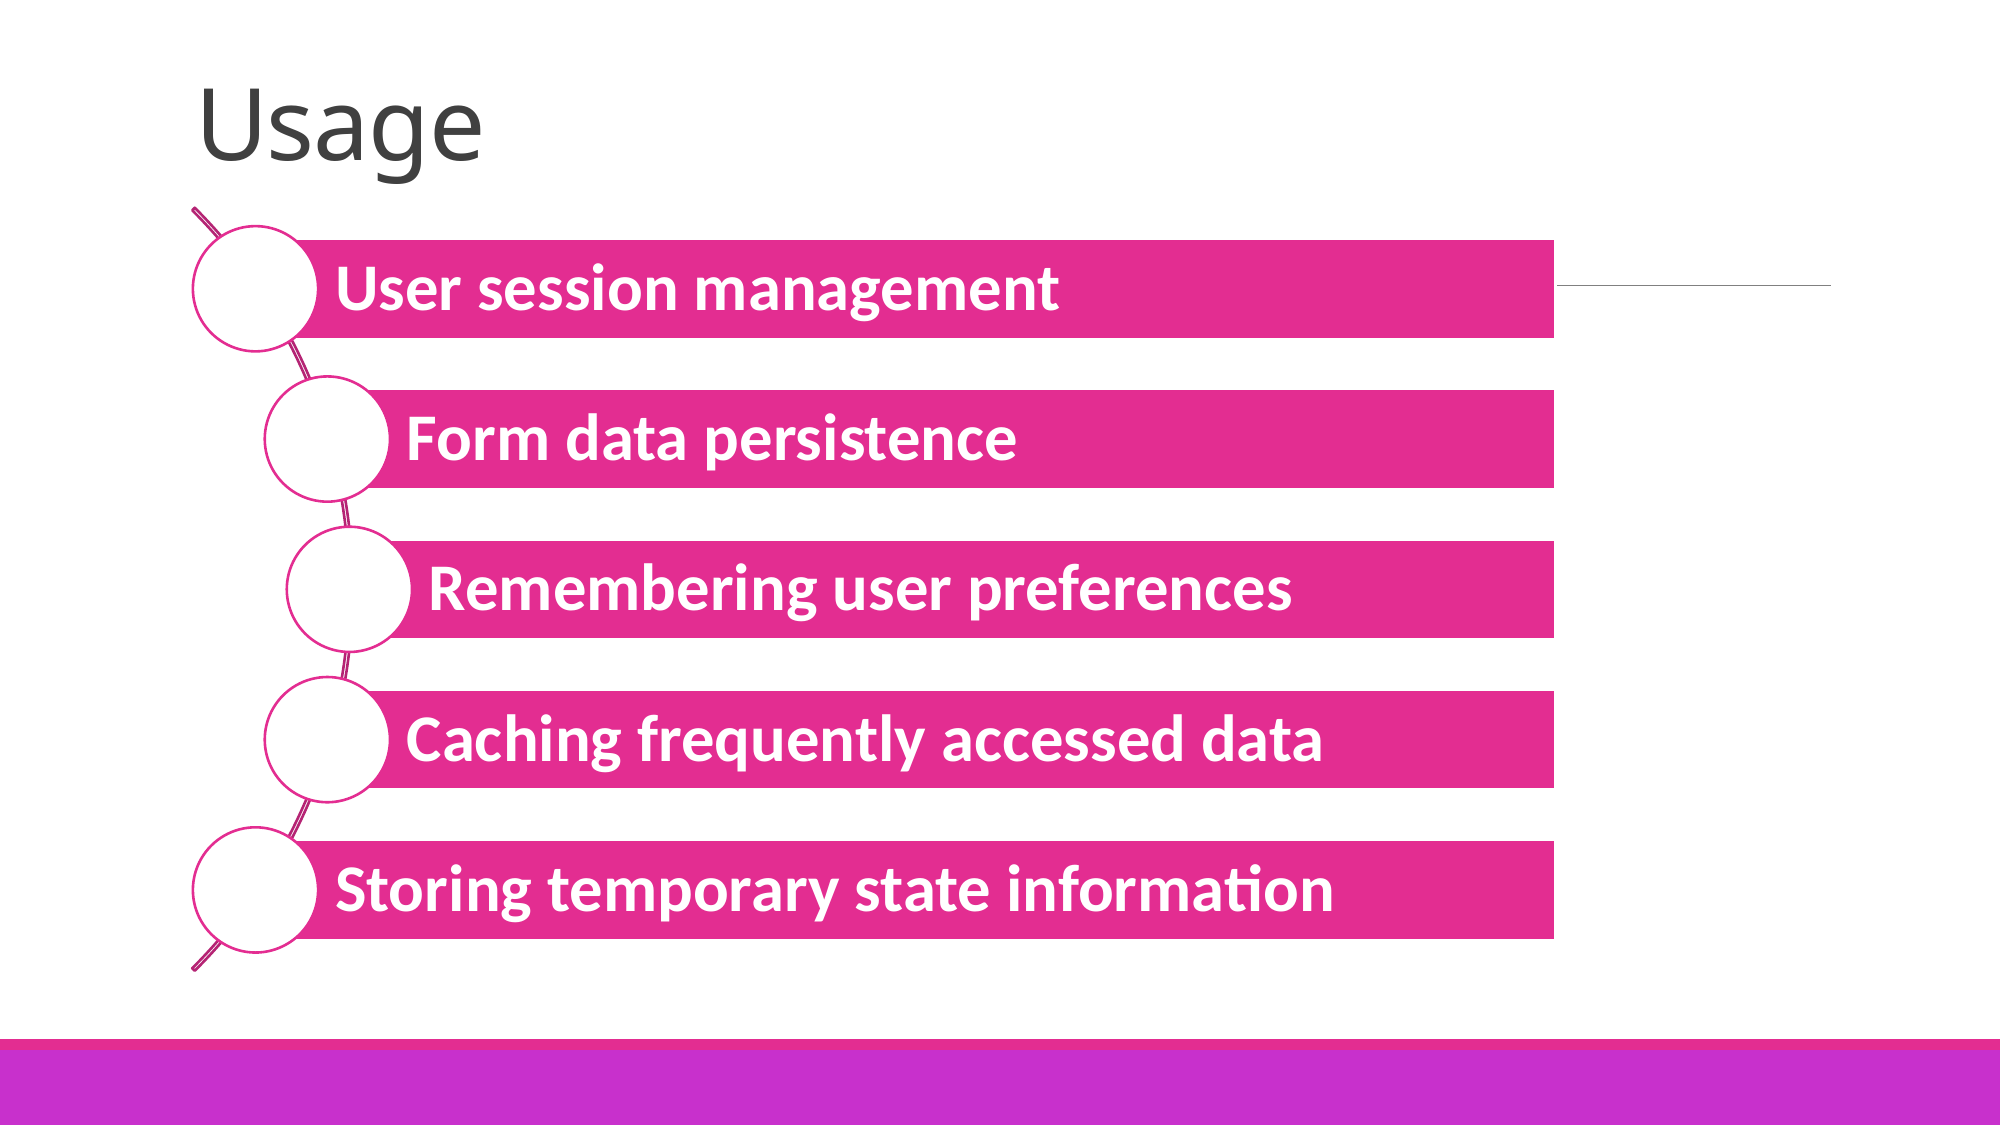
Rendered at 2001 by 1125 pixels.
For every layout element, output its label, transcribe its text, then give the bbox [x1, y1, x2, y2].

title Usage [180, 47, 1830, 189]
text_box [179, 188, 1568, 991]
